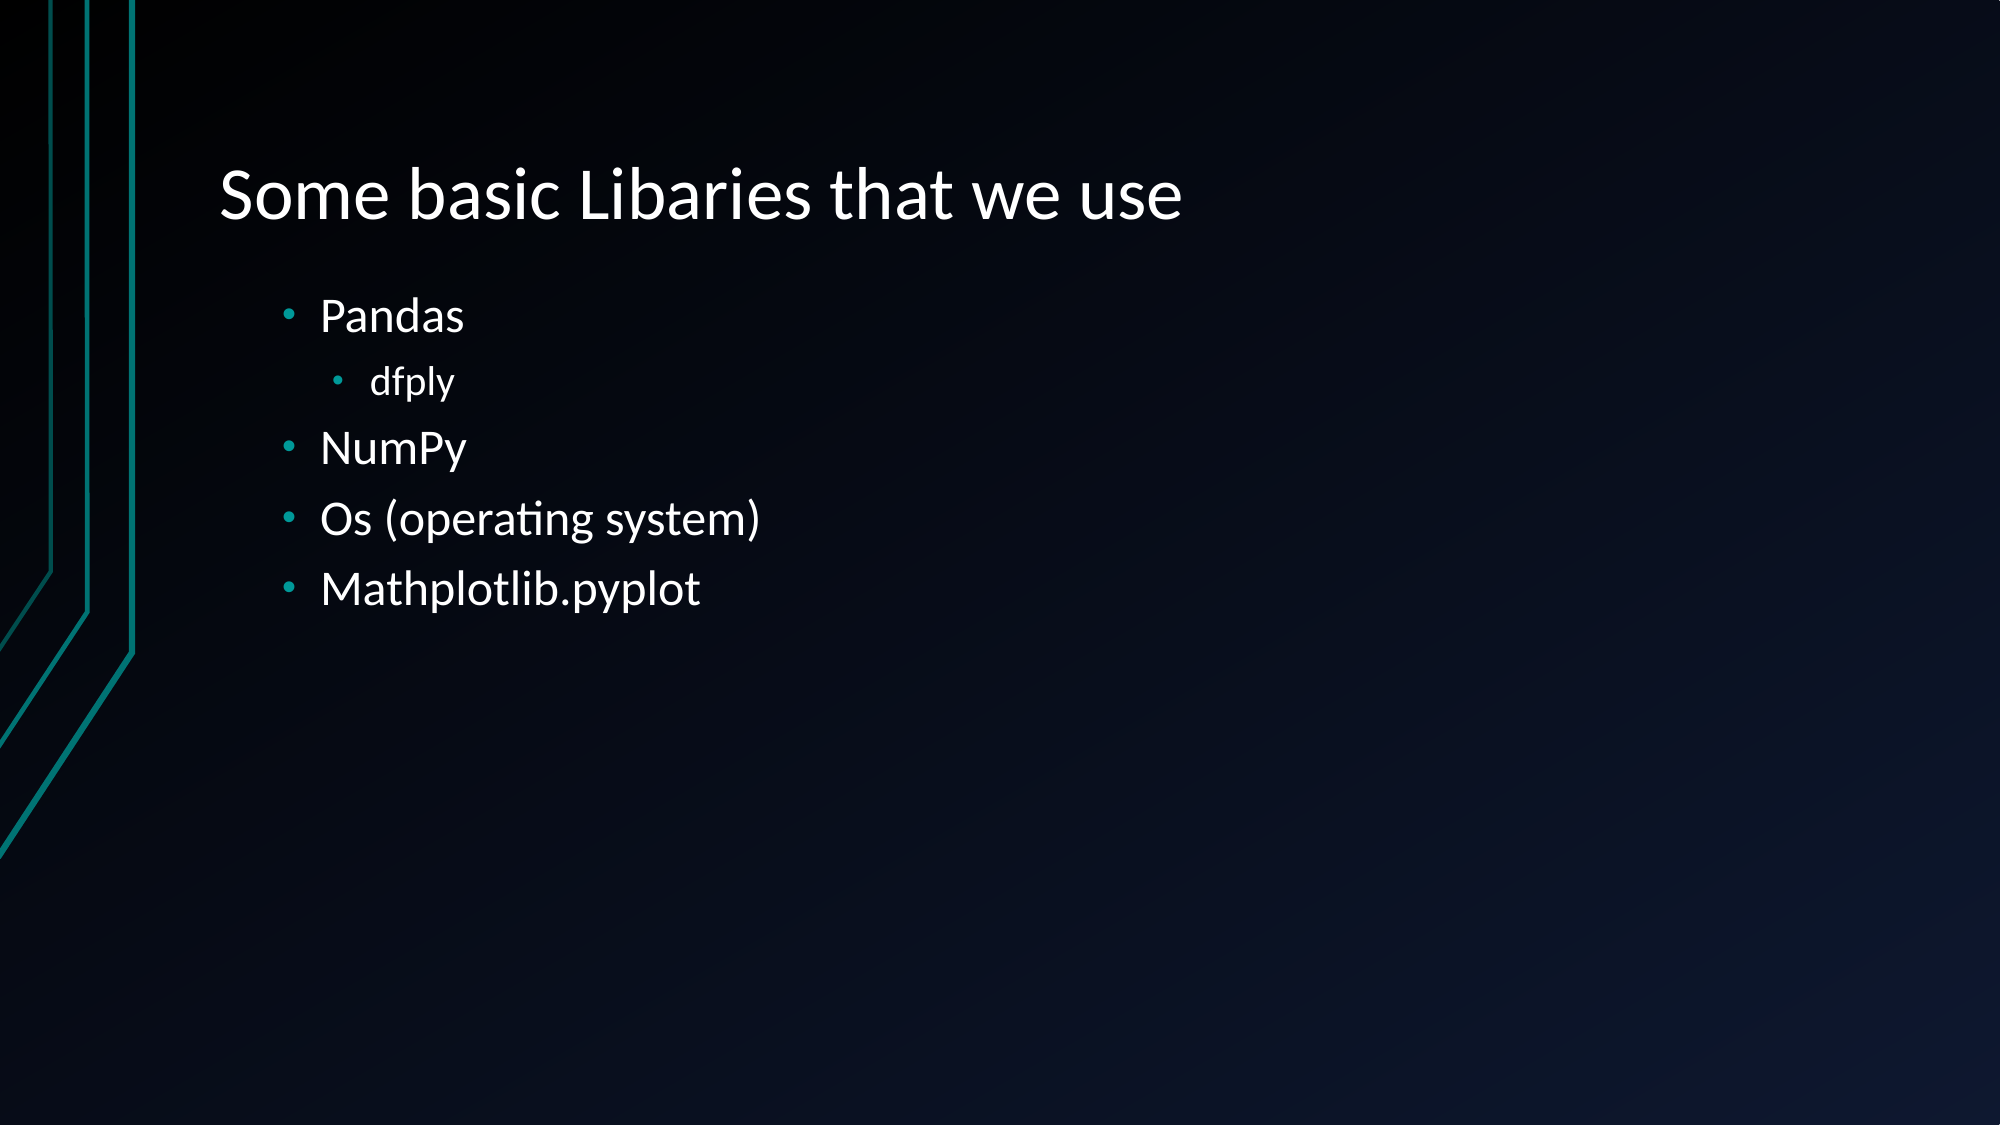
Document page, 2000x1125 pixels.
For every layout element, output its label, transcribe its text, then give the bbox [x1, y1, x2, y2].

list Pandas dfply NumPy Os (operating system) Mathplotlib.pyplot [199, 279, 1900, 1012]
title Some basic Libaries that we use [199, 45, 1900, 246]
